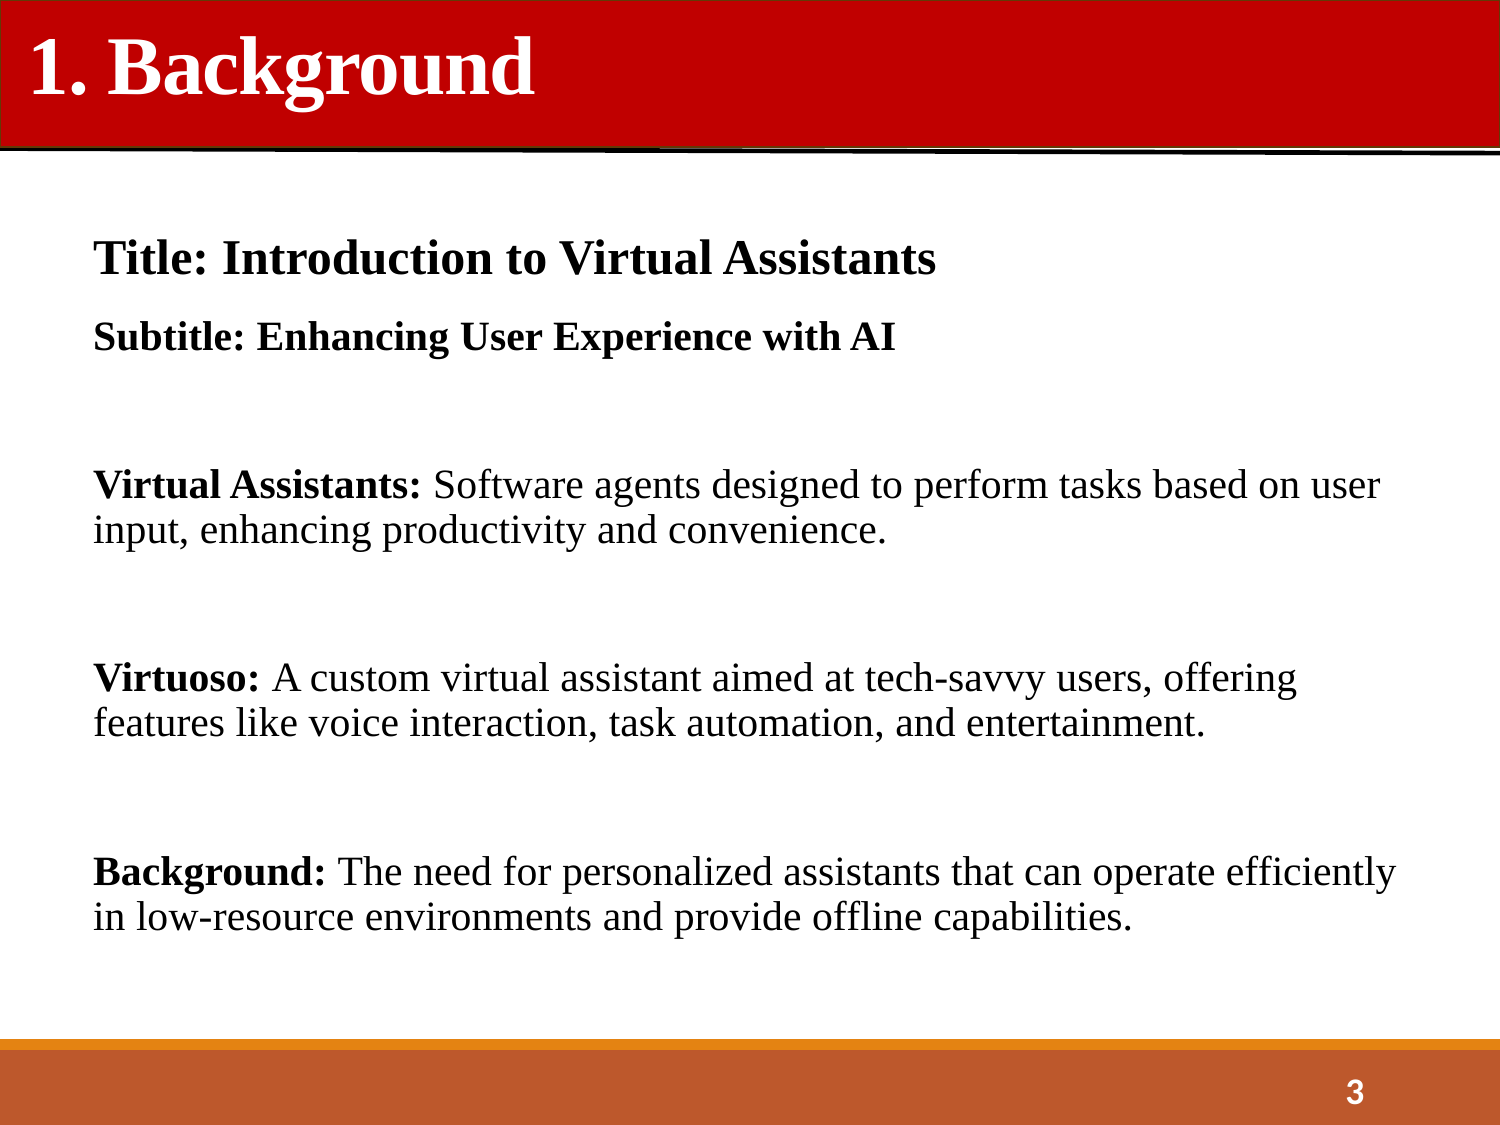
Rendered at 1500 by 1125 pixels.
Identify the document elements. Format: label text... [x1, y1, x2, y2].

list Title: Introduction to Virtual Assistants Subtitle: Enhancing User Experience with AI Virtual Assistants: Software agents designed to perform tasks based on user input, enhancing productivity and convenience. Virtuoso: A custom virtual assistant aimed at tech-savvy users, offering features like voice interaction, task automation, and entertainment. Background: The need for personalized assistants that can operate efficiently in low-resource environments and provide offline capabilities. [78, 134, 1430, 1032]
title 1. Background [13, 19, 1500, 135]
slide_number 3 [1218, 1059, 1380, 1120]
